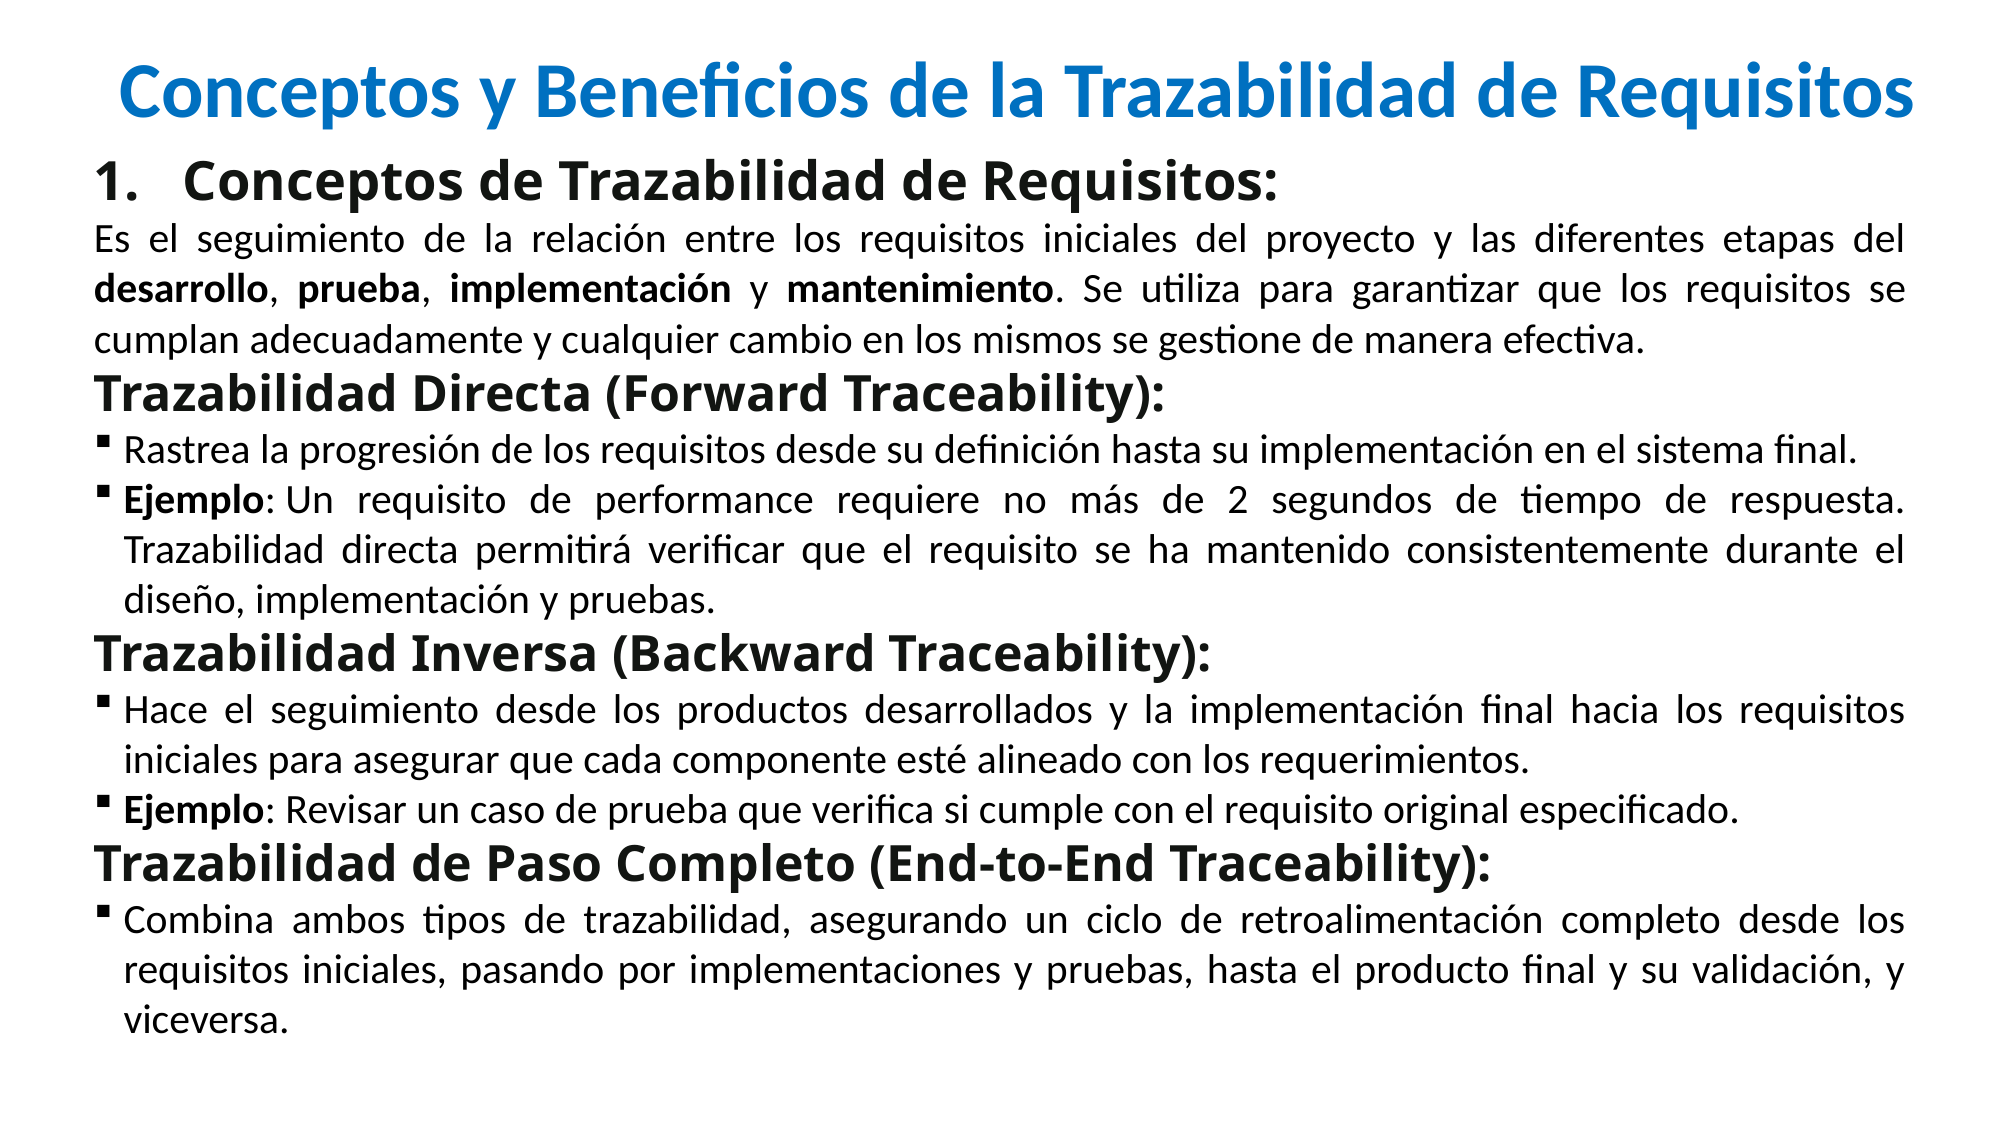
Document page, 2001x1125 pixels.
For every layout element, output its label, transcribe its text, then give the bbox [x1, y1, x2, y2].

text_box Conceptos de Trazabilidad de Requisitos: Es el seguimiento de la relación entre los requisitos iniciales del proyecto y las diferentes etapas del desarrollo, prueba, implementación y mantenimiento. Se utiliza para garantizar que los requisitos se cumplan adecuadamente y cualquier cambio en los mismos se gestione de manera efectiva. Trazabilidad Directa (Forward Traceability): Rastrea la progresión de los requisitos desde su definición hasta su implementación en el sistema final. Ejemplo: Un requisito de performance requiere no más de 2 segundos de tiempo de respuesta. Trazabilidad directa permitirá verificar que el requisito se ha mantenido consistentemente durante el diseño, implementación y pruebas. Trazabilidad Inversa (Backward Traceability): Hace el seguimiento desde los productos desarrollados y la implementación final hacia los requisitos iniciales para asegurar que cada componente esté alineado con los requerimientos. Ejemplo: Revisar un caso de prueba que verifica si cumple con el requisito original especificado. Trazabilidad de Paso Completo (End-to-End Traceability): Combina ambos tipos de trazabilidad, asegurando un ciclo de retroalimentación completo desde los requisitos iniciales, pasando por implementaciones y pruebas, hasta el producto final y su validación, y viceversa. [78, 138, 1922, 1049]
title Conceptos y Beneficios de la Trazabilidad de Requisitos [104, 30, 1967, 248]
